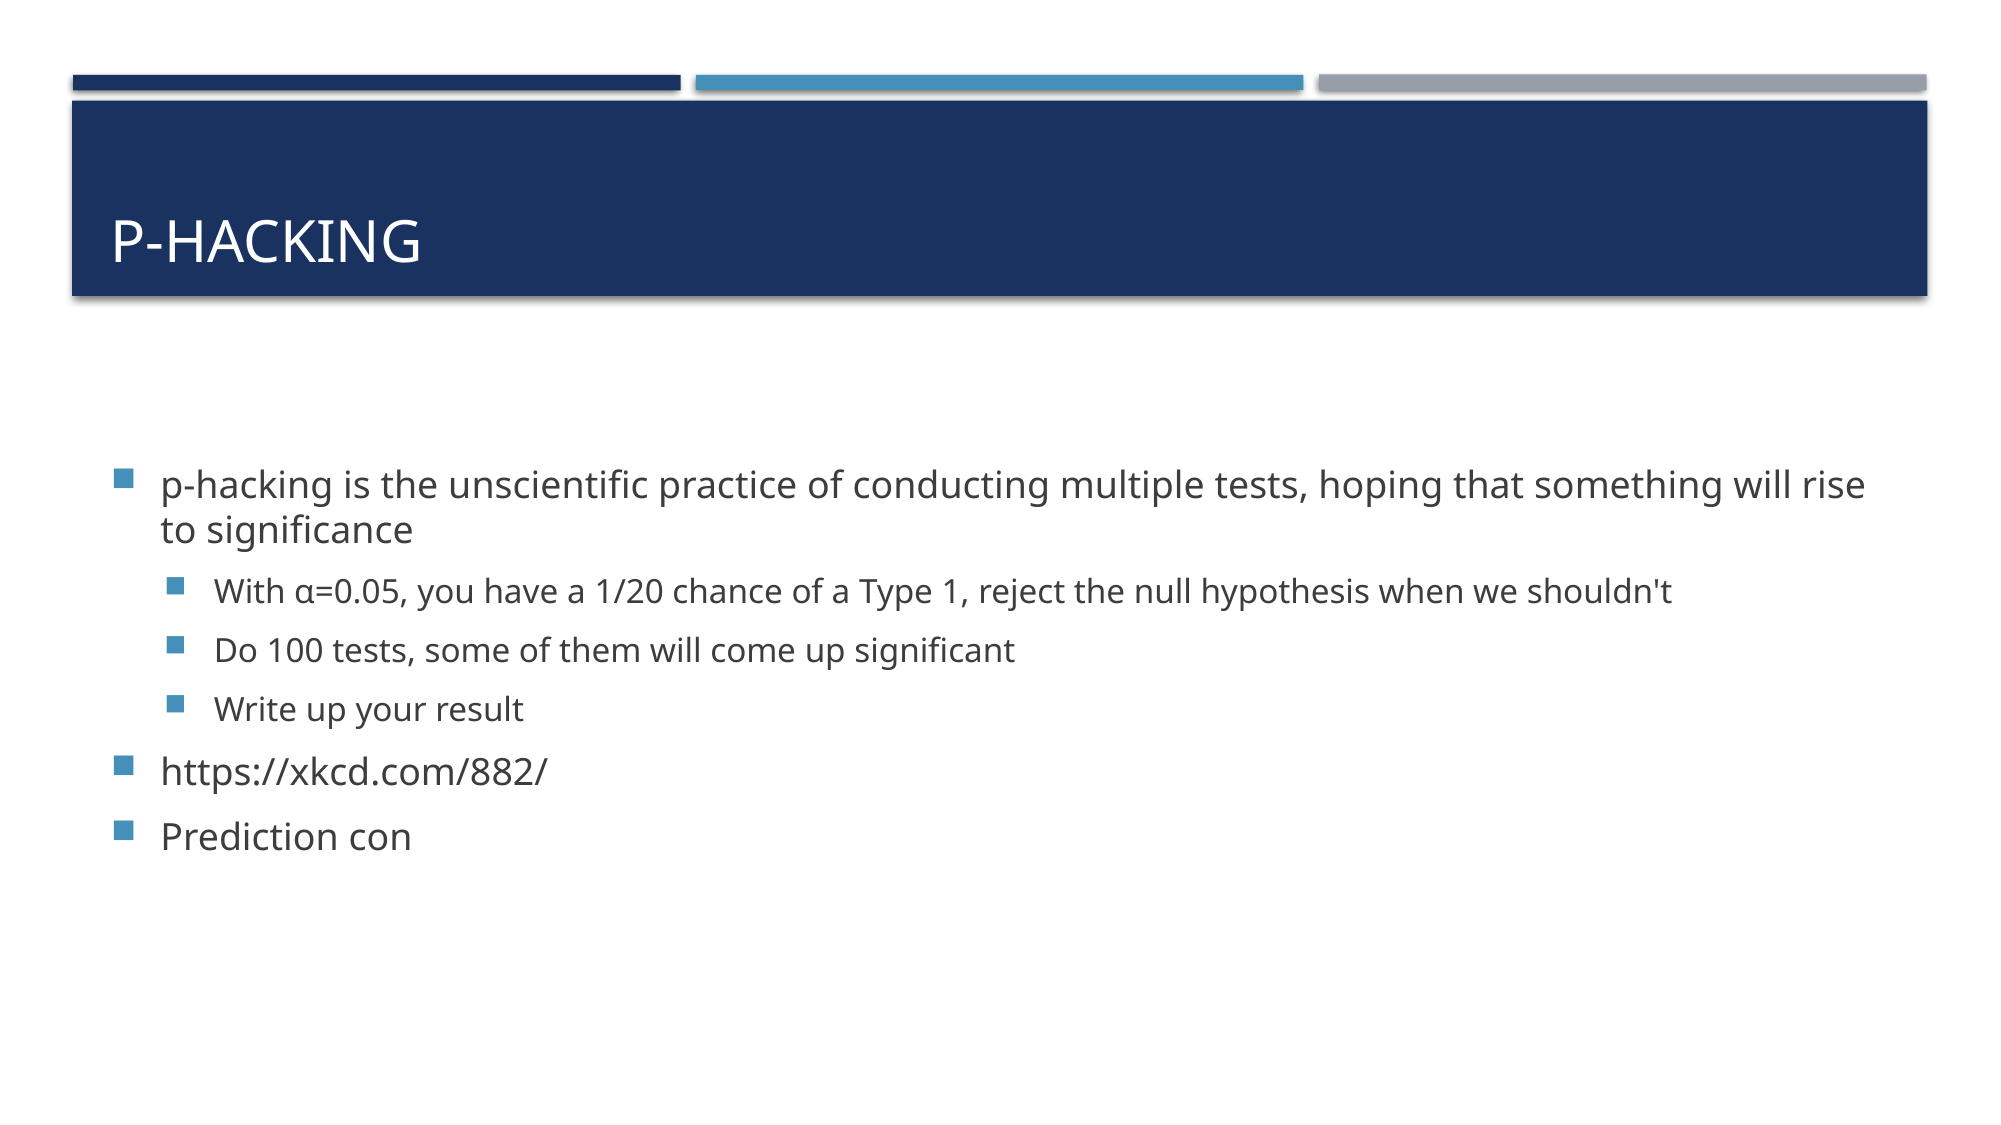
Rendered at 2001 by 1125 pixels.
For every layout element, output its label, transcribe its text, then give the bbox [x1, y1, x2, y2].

title p-hacking [95, 115, 1905, 282]
list p-hacking is the unscientific practice of conducting multiple tests, hoping that something will rise to significance With α=0.05, you have a 1/20 chance of a Type 1, reject the null hypothesis when we shouldn't Do 100 tests, some of them will come up significant Write up your result https://xkcd.com/882/ Prediction con [95, 357, 1905, 962]
